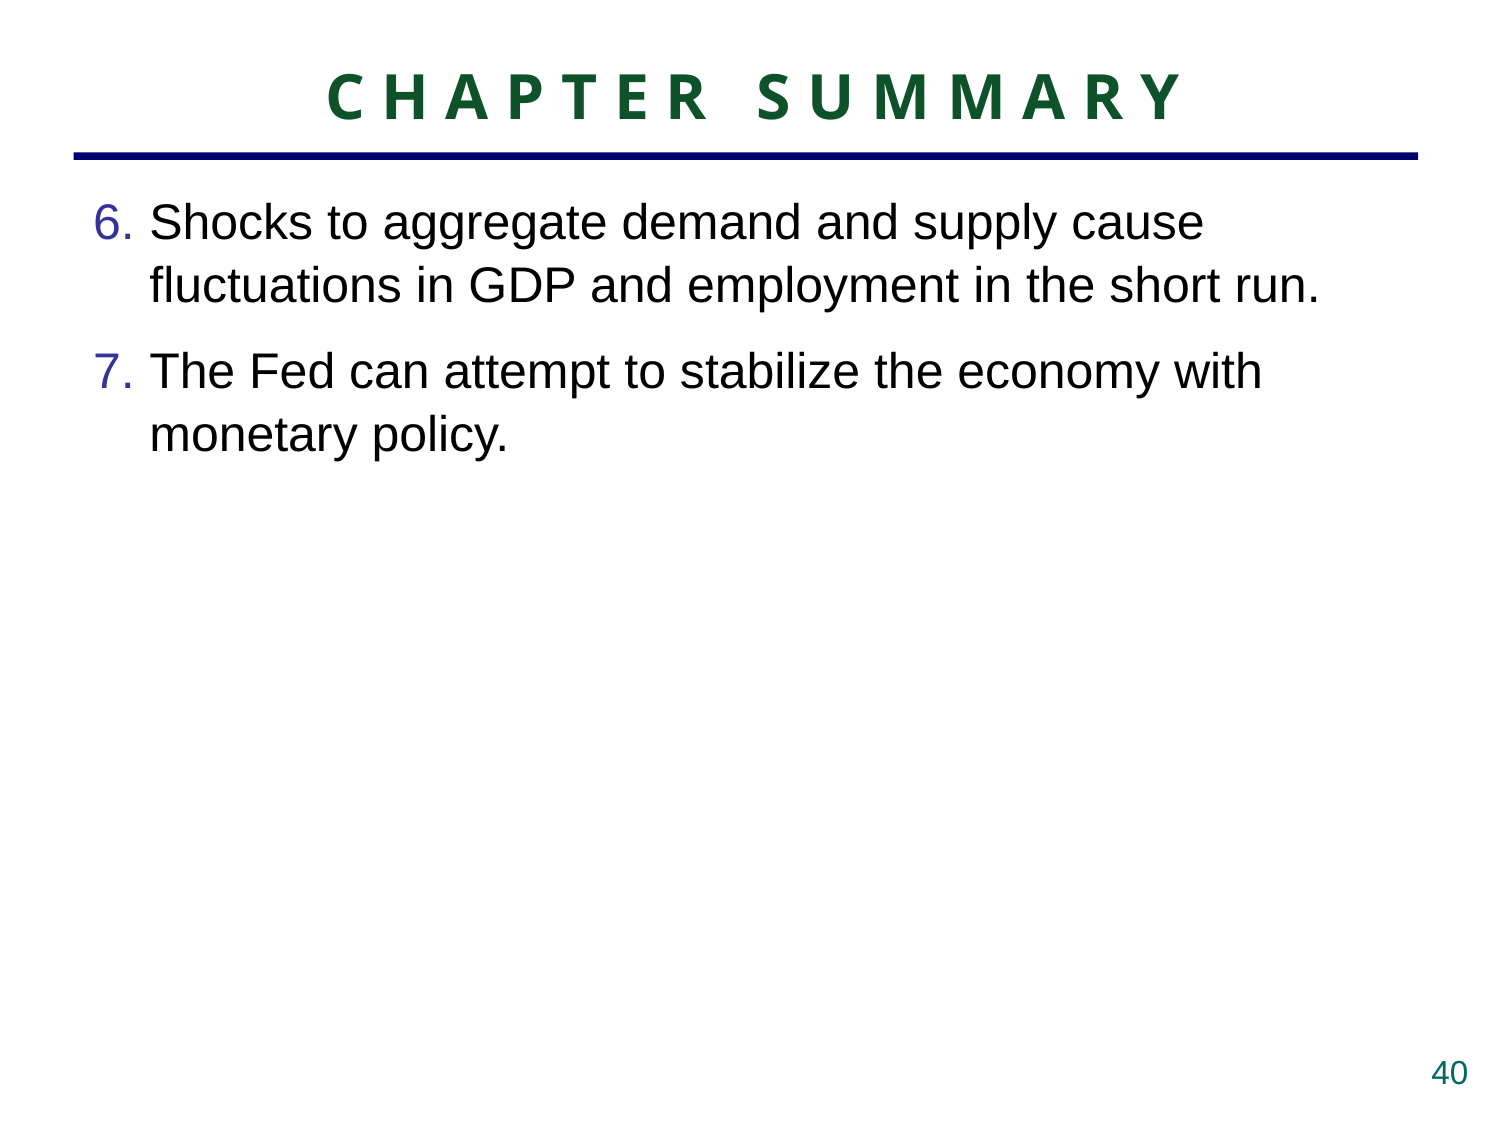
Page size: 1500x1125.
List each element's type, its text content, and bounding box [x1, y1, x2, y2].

title CHAPTER SUMMARY [76, 46, 1430, 139]
list 6. Shocks to aggregate demand and supply cause fluctuations in GDP and employment in the short run. 7. The Fed can attempt to stabilize the economy with monetary policy. [78, 179, 1425, 1033]
text_box [72, 150, 1420, 162]
text_box 39 [1386, 1051, 1469, 1100]
